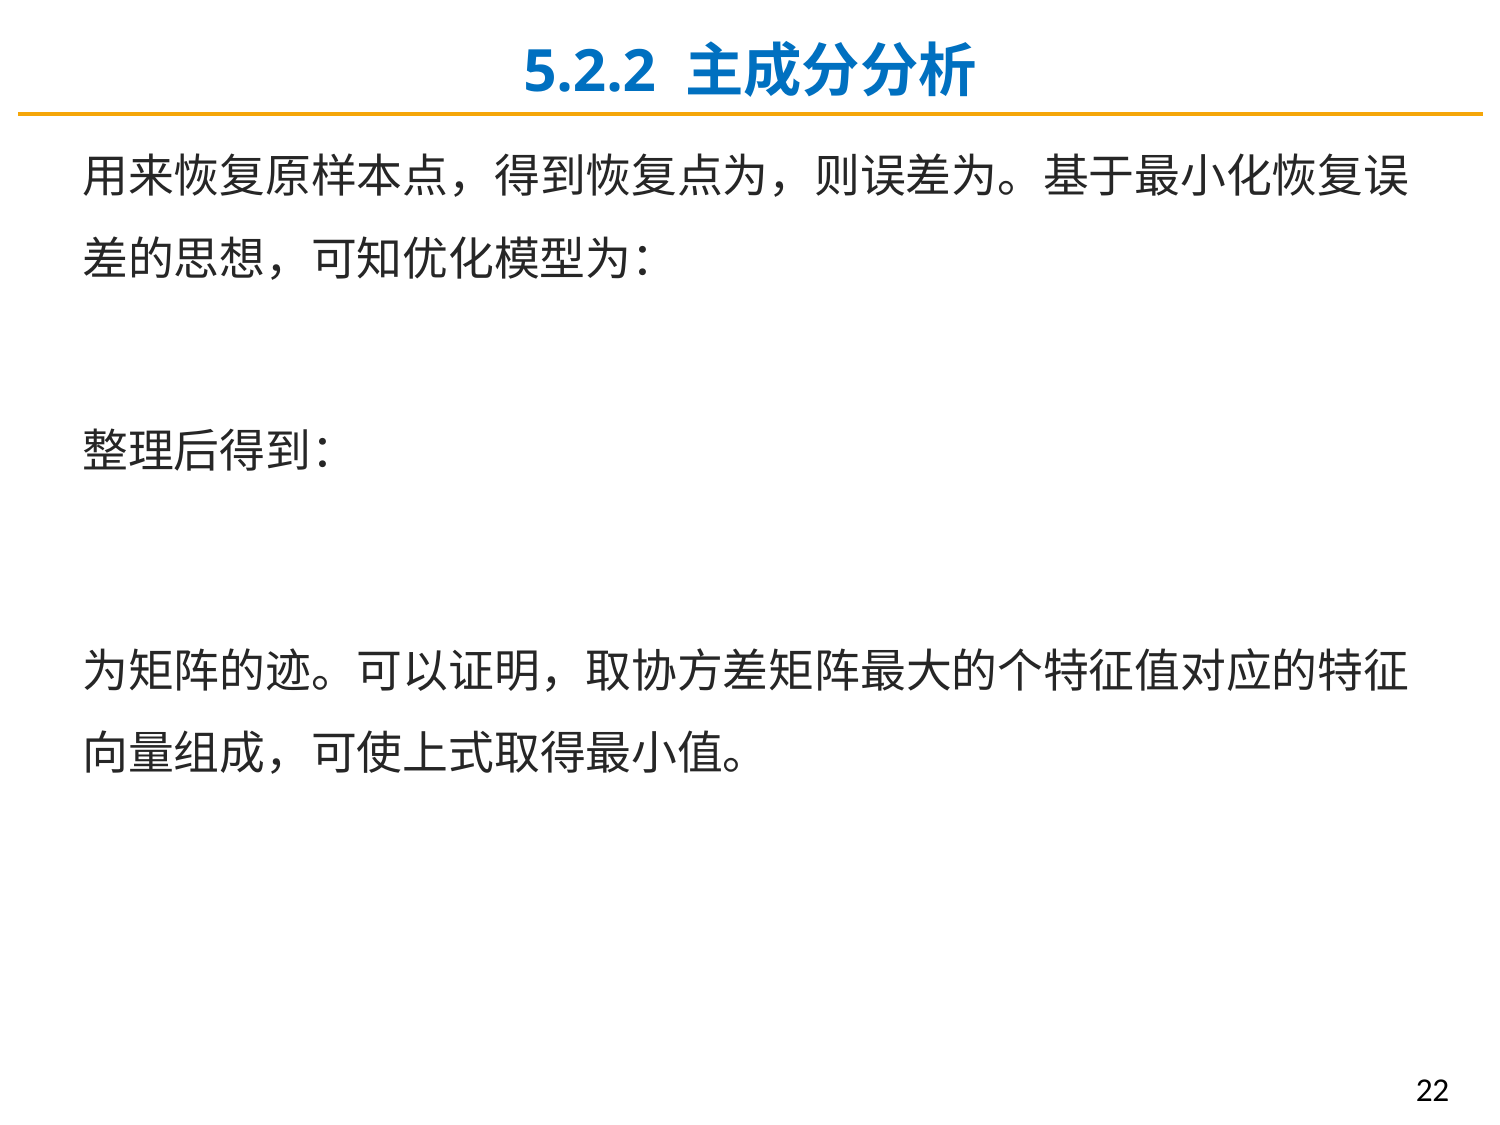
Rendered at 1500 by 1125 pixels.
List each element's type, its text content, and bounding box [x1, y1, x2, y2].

text_box 5.2.2 主成分分析 [0, 25, 1500, 111]
text_box 22 [1114, 1060, 1465, 1106]
